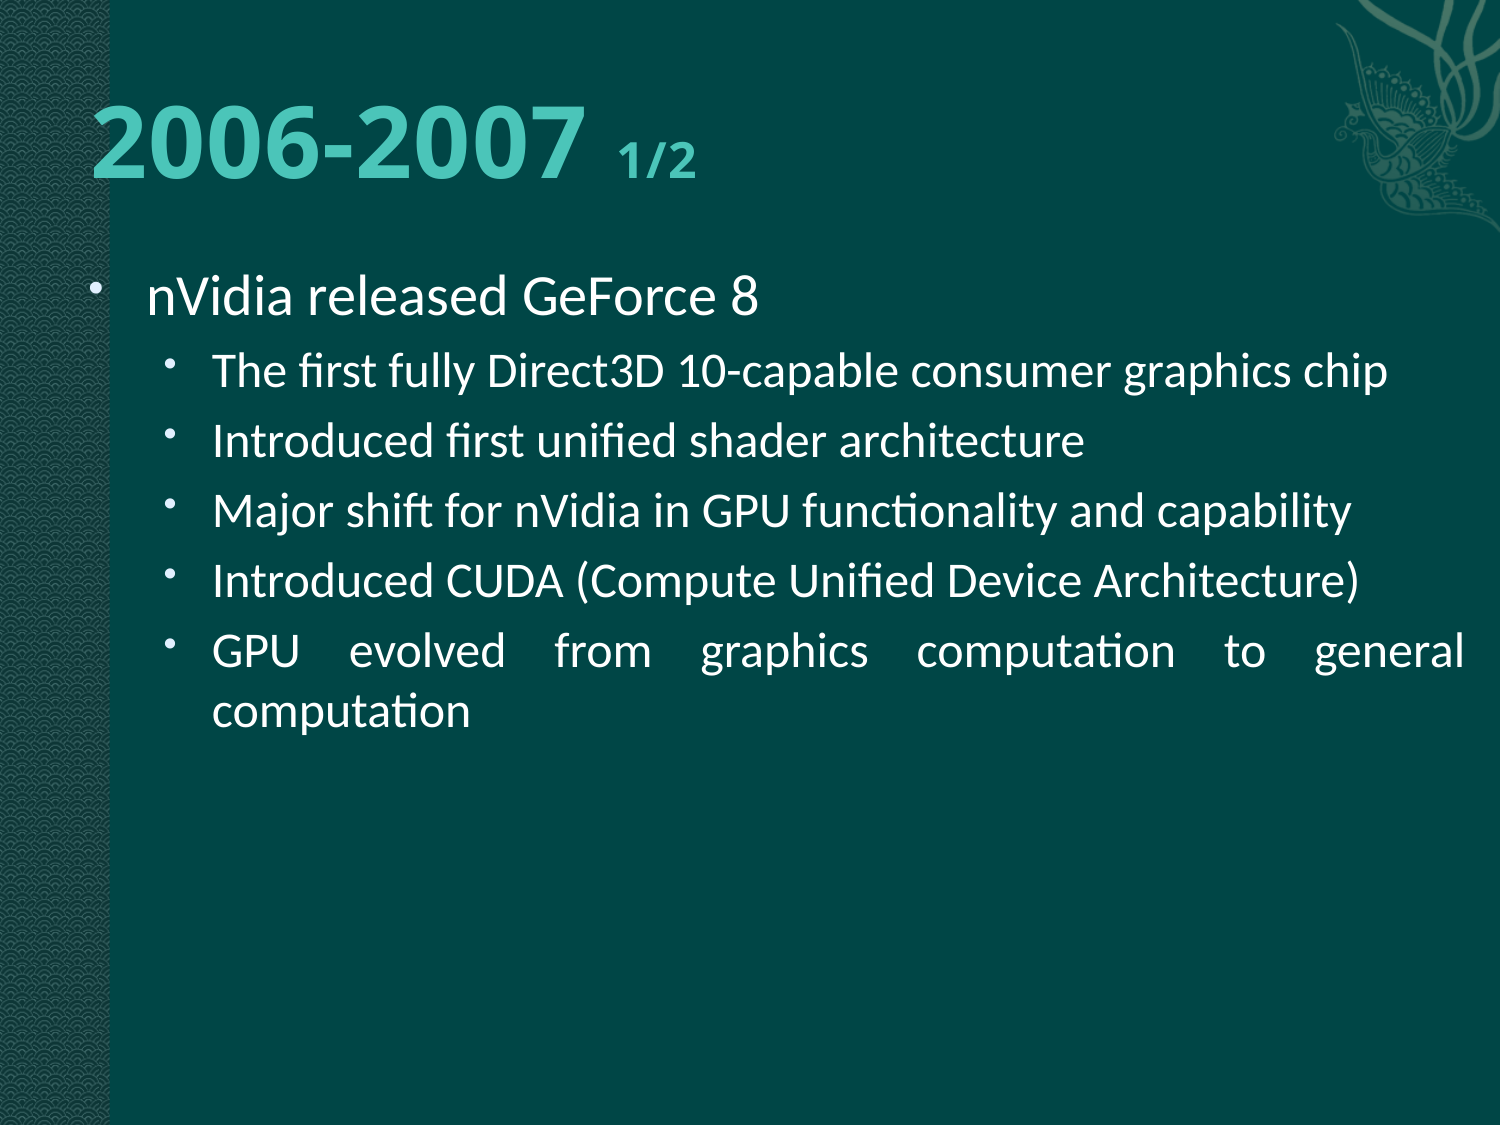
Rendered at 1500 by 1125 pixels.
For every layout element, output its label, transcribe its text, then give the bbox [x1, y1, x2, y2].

list nVidia released GeForce 8 The first fully Direct3D 10-capable consumer graphics chip Introduced first unified shader architecture Major shift for nVidia in GPU functionality and capability Introduced CUDA (Compute Unified Device Architecture) GPU evolved from graphics computation to general computation [75, 249, 1481, 1030]
text_box 2006-2007 1/2 [75, 44, 1493, 233]
picture [0, 0, 110, 1125]
